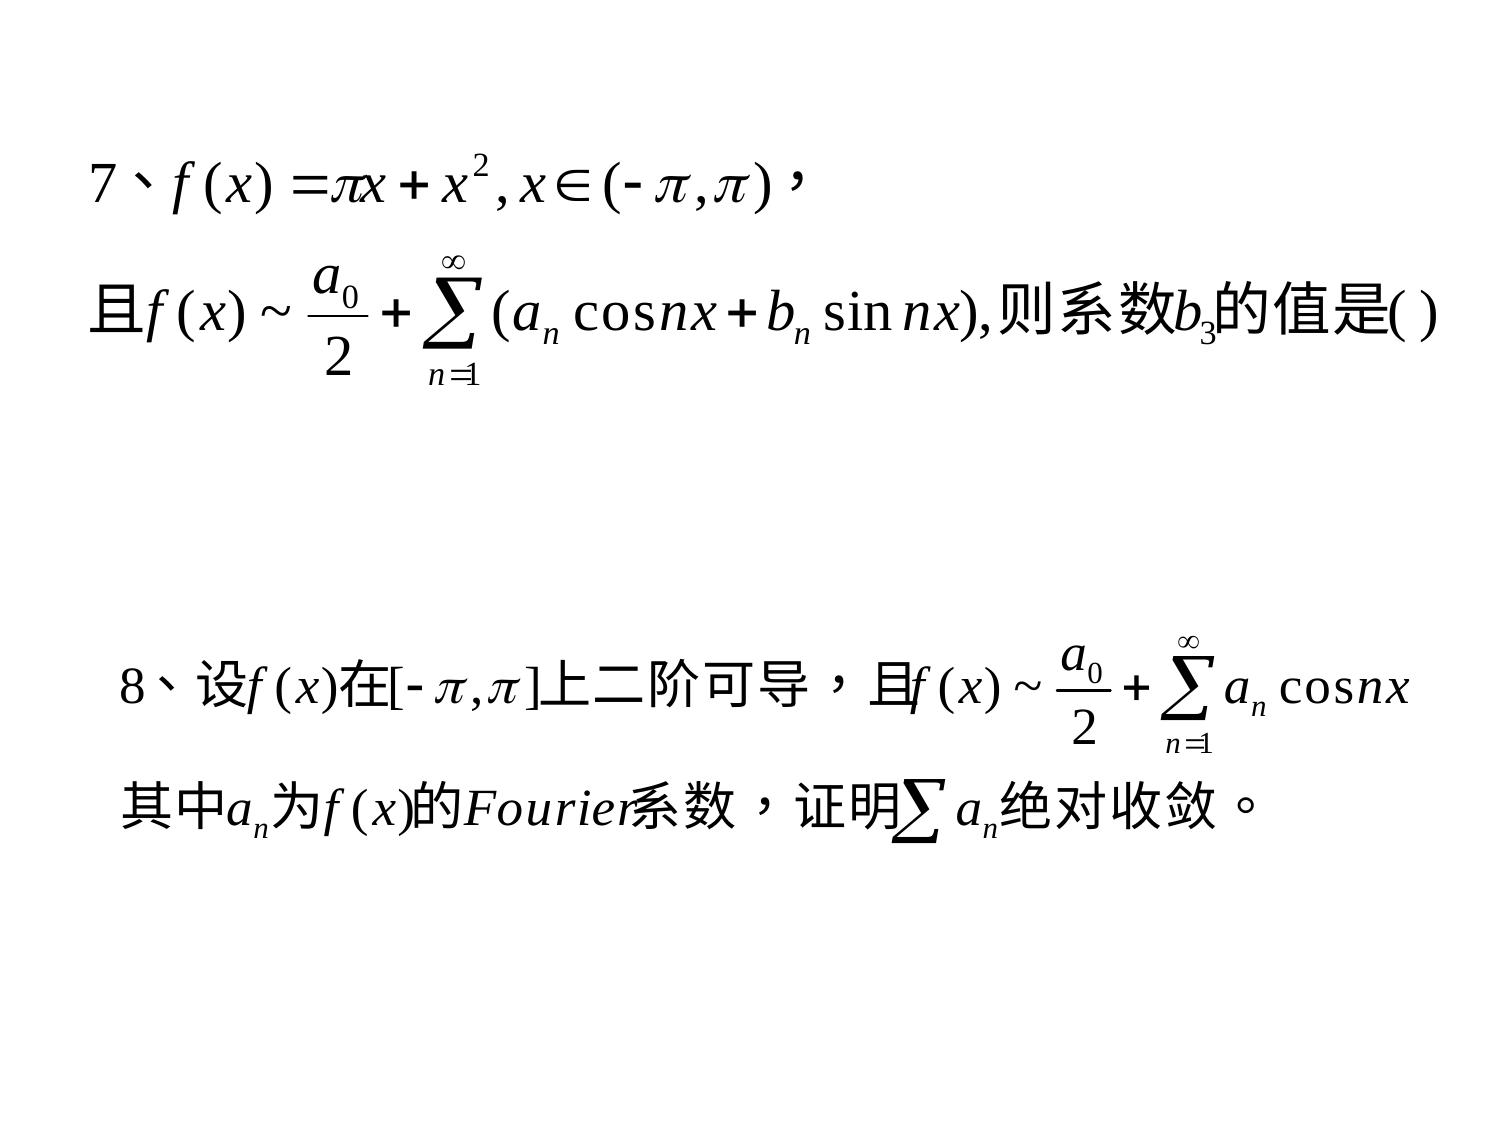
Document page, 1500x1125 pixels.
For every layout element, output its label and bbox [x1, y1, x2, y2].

text_box [80, 137, 1448, 400]
text_box [113, 618, 1415, 854]
